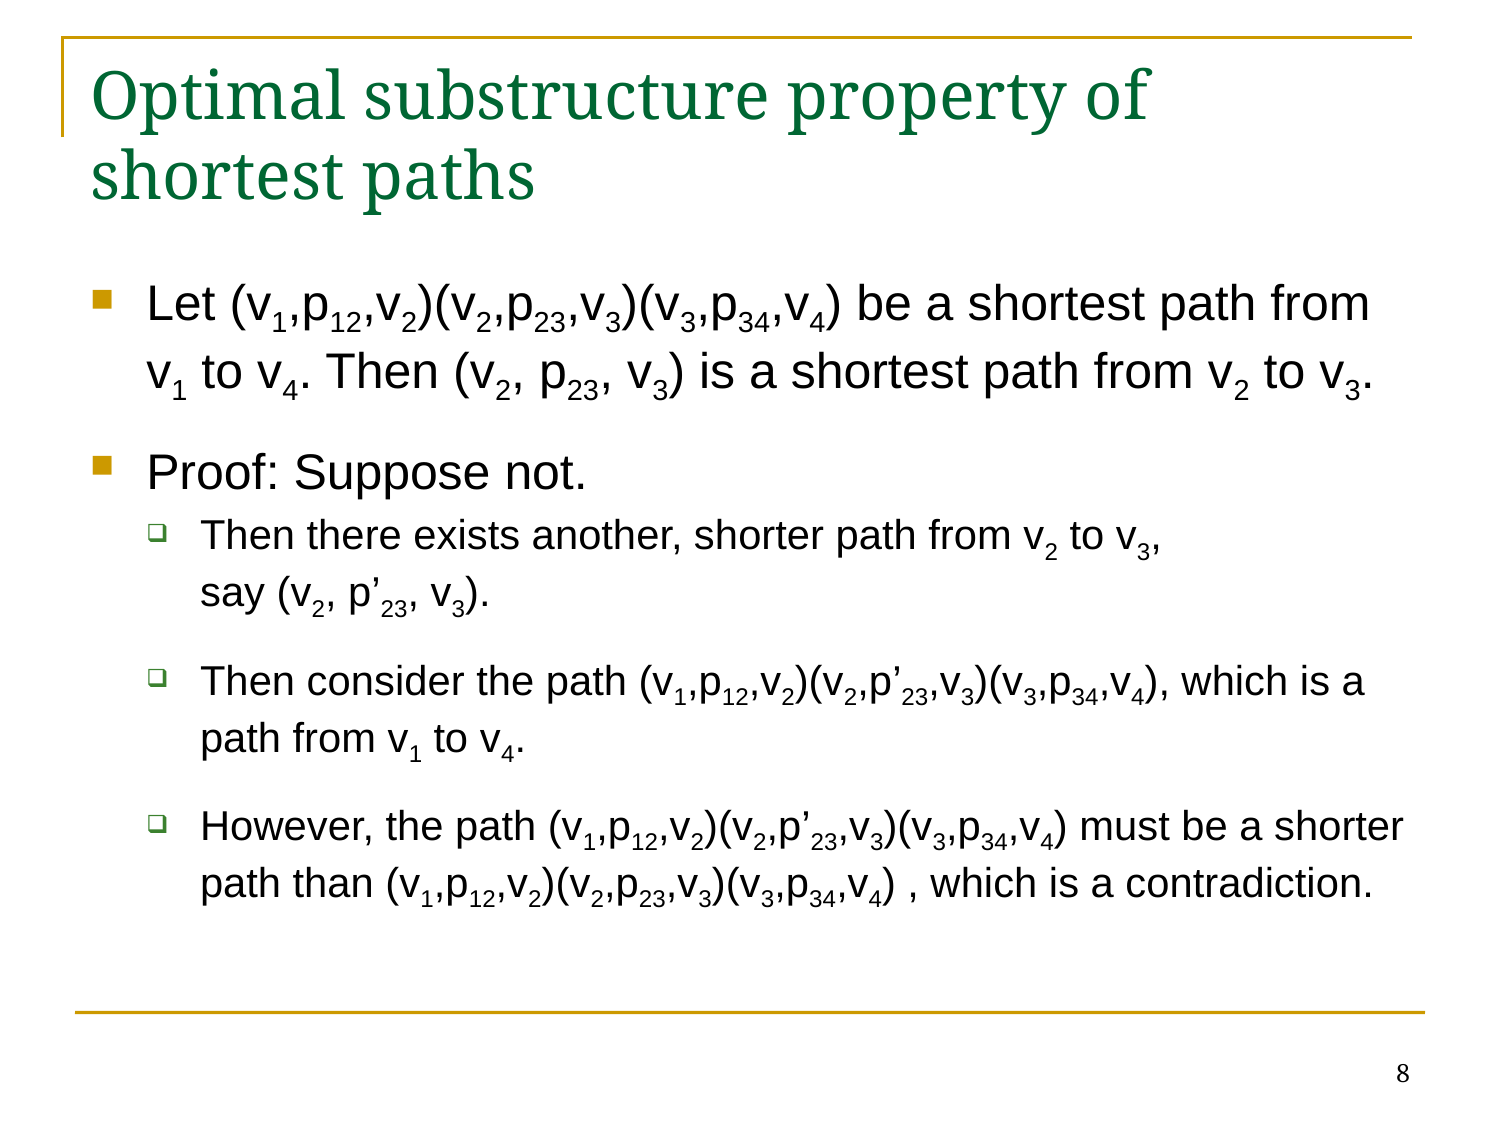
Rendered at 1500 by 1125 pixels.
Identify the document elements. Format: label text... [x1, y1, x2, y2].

title Optimal substructure property of shortest paths [75, 45, 1425, 233]
list Let (v1,p12,v2)(v2,p23,v3)(v3,p34,v4) be a shortest path from v1 to v4. Then (v2, p23, v3) is a shortest path from v2 to v3. Proof: Suppose not. Then there exists another, shorter path from v2 to v3, say (v2, p’23, v3). Then consider the path (v1,p12,v2)(v2,p’23,v3)(v3,p34,v4), which is a path from v1 to v4. However, the path (v1,p12,v2)(v2,p’23,v3)(v3,p34,v4) must be a shorter path than (v1,p12,v2)(v2,p23,v3)(v3,p34,v4) , which is a contradiction. [75, 262, 1425, 1006]
slide_number 8 [1074, 1023, 1426, 1100]
